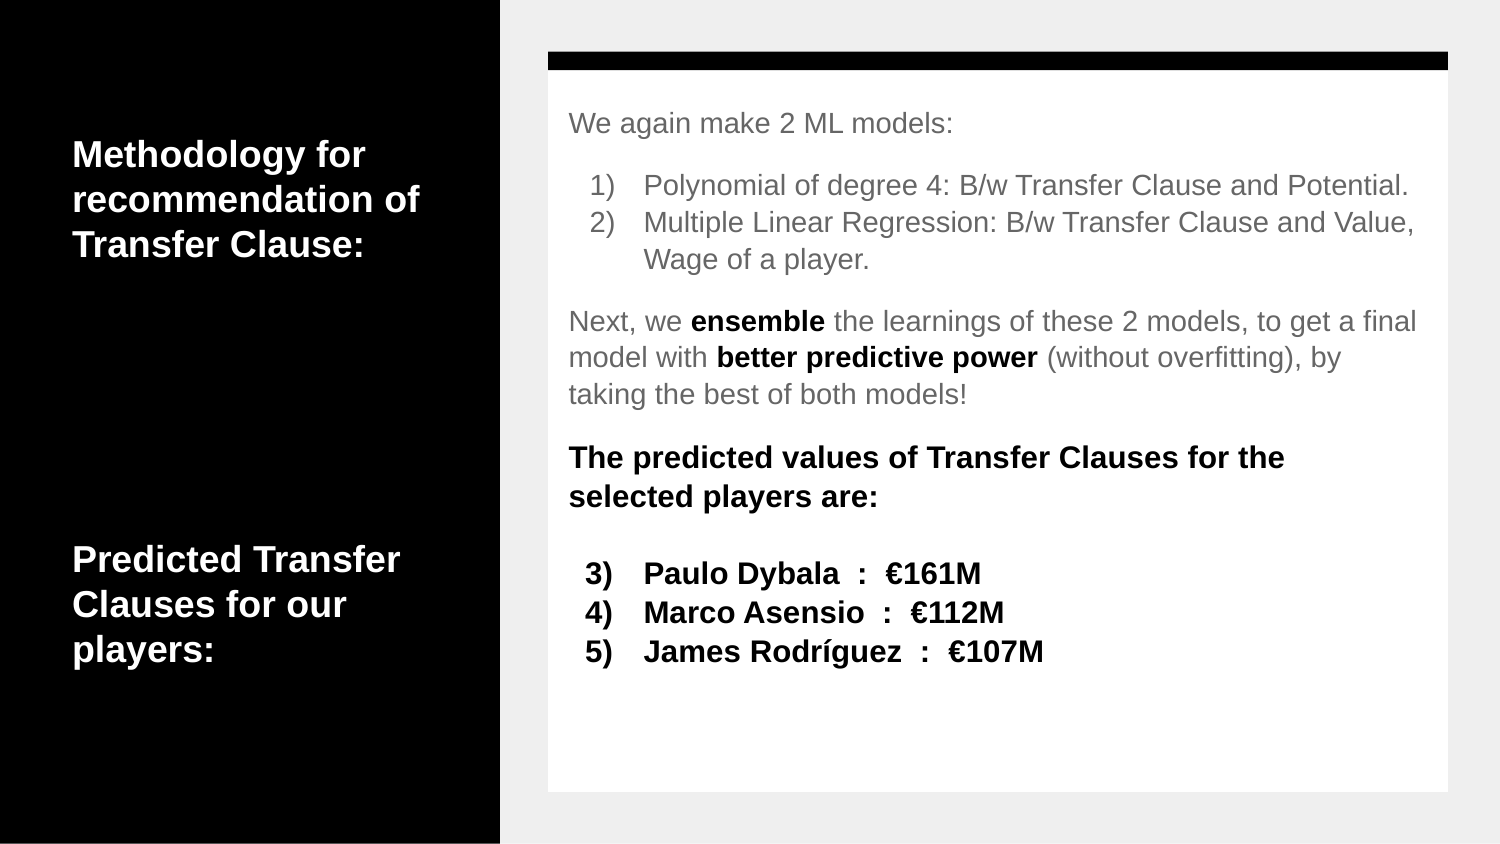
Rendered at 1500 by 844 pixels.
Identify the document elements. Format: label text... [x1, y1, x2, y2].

list We again make 2 ML models: Polynomial of degree 4: B/w Transfer Clause and Potential. Multiple Linear Regression: B/w Transfer Clause and Value, Wage of a player. Next, we ensemble the learnings of these 2 models, to get a final model with better predictive power (without overfitting), by taking the best of both models! The predicted values of Transfer Clauses for the selected players are: Paulo Dybala : €161M Marco Asensio : €112M James Rodríguez : €107M [553, 87, 1436, 792]
title Methodology for recommendation of Transfer Clause: Predicted Transfer Clauses for our players: [57, 70, 443, 792]
